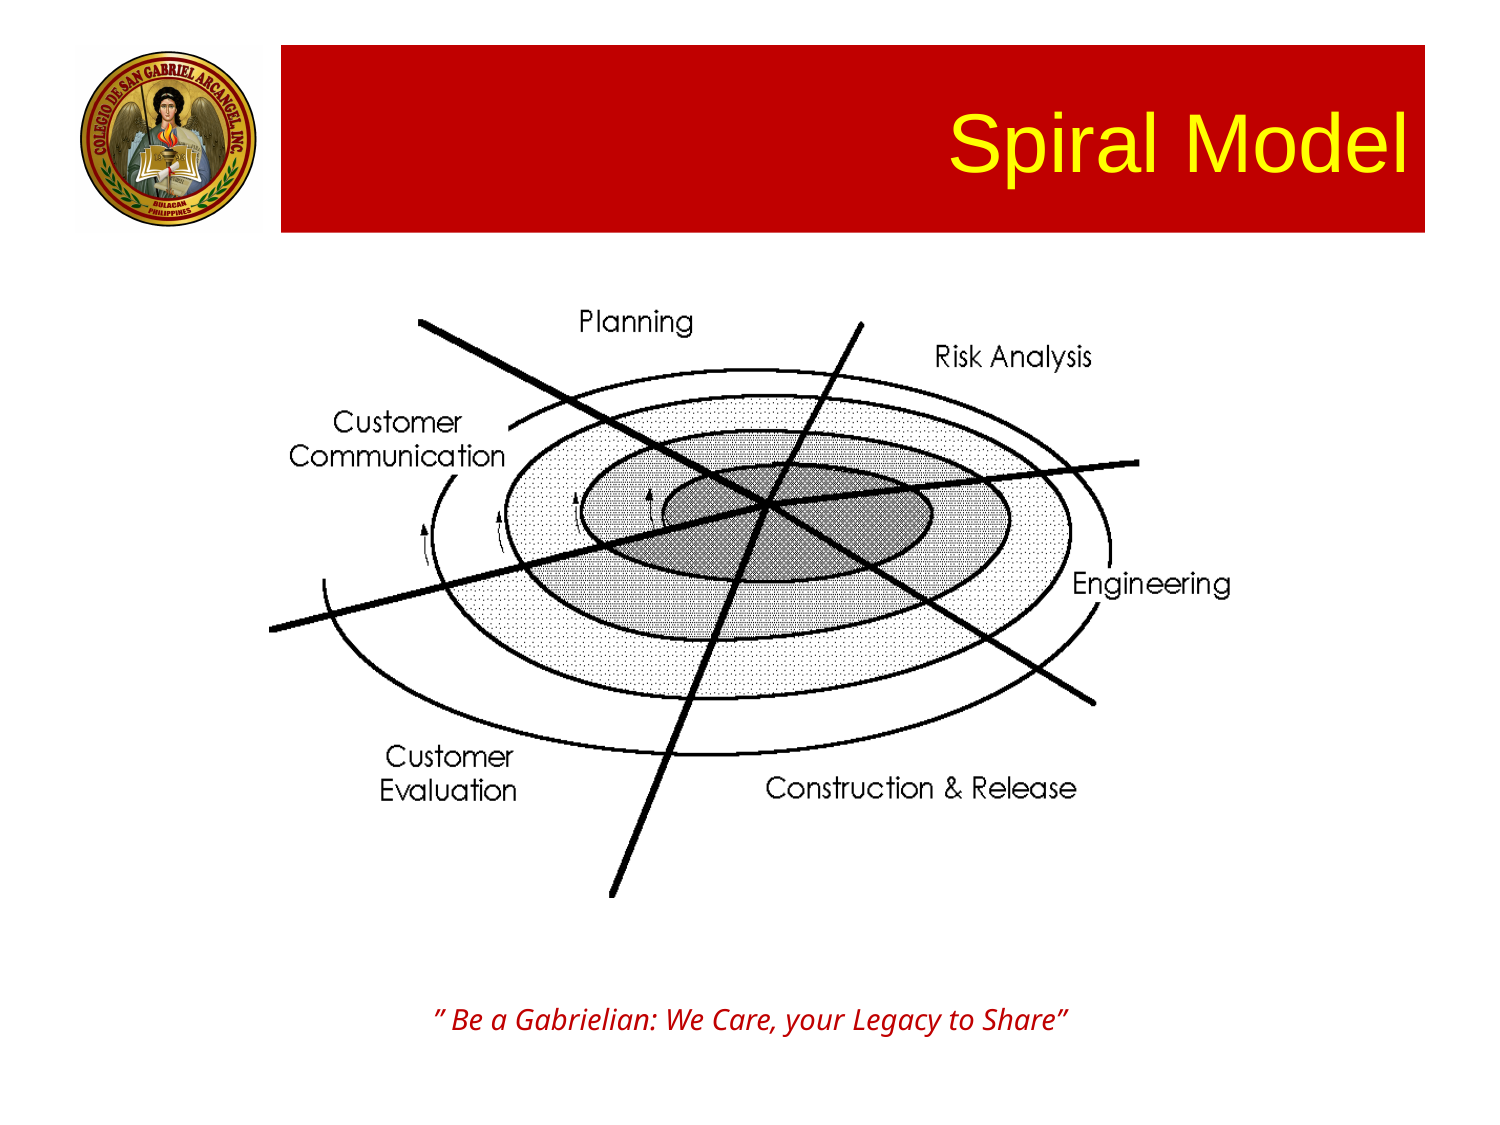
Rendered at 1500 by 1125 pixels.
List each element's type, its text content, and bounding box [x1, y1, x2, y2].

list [269, 304, 1237, 898]
title Spiral Model [281, 45, 1425, 233]
picture [75, 45, 263, 233]
